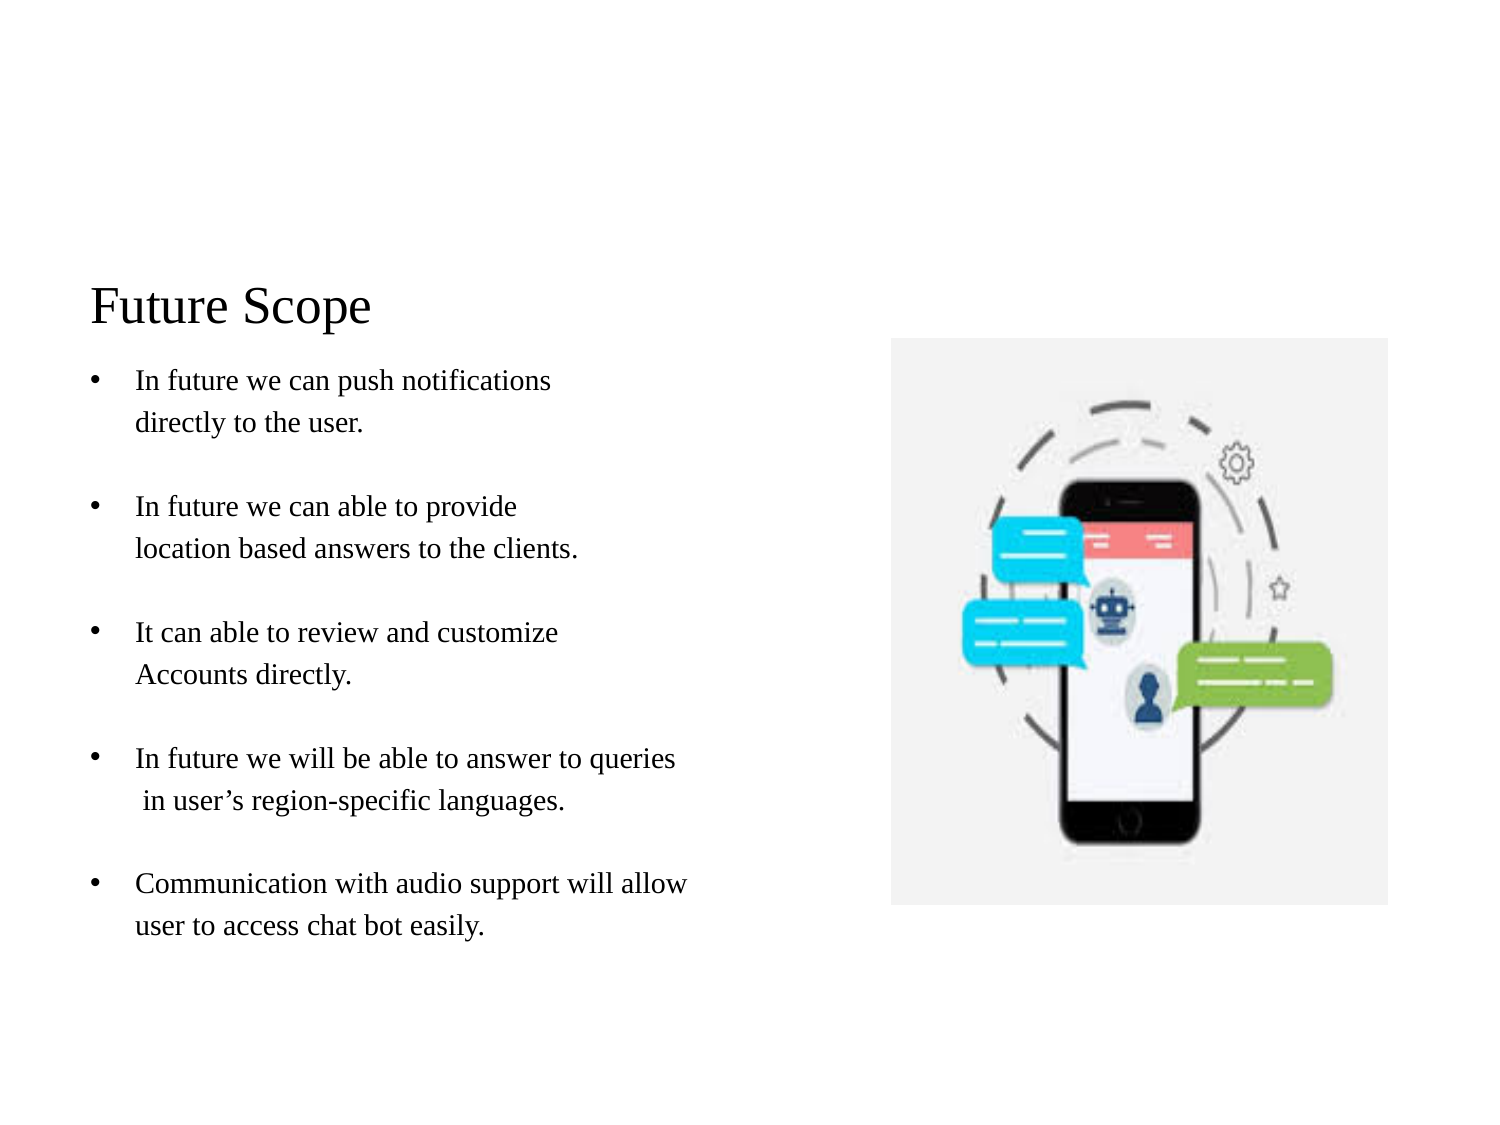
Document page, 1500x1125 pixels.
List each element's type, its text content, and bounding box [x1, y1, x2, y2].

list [891, 337, 1389, 906]
list Future Scope In future we can push notifications directly to the user. In future we can able to provide location based answers to the clients. It can able to review and customize Accounts directly. In future we will be able to answer to queries in user’s region-specific languages. Communication with audio support will allow user to access chat bot easily. [75, 262, 998, 1012]
